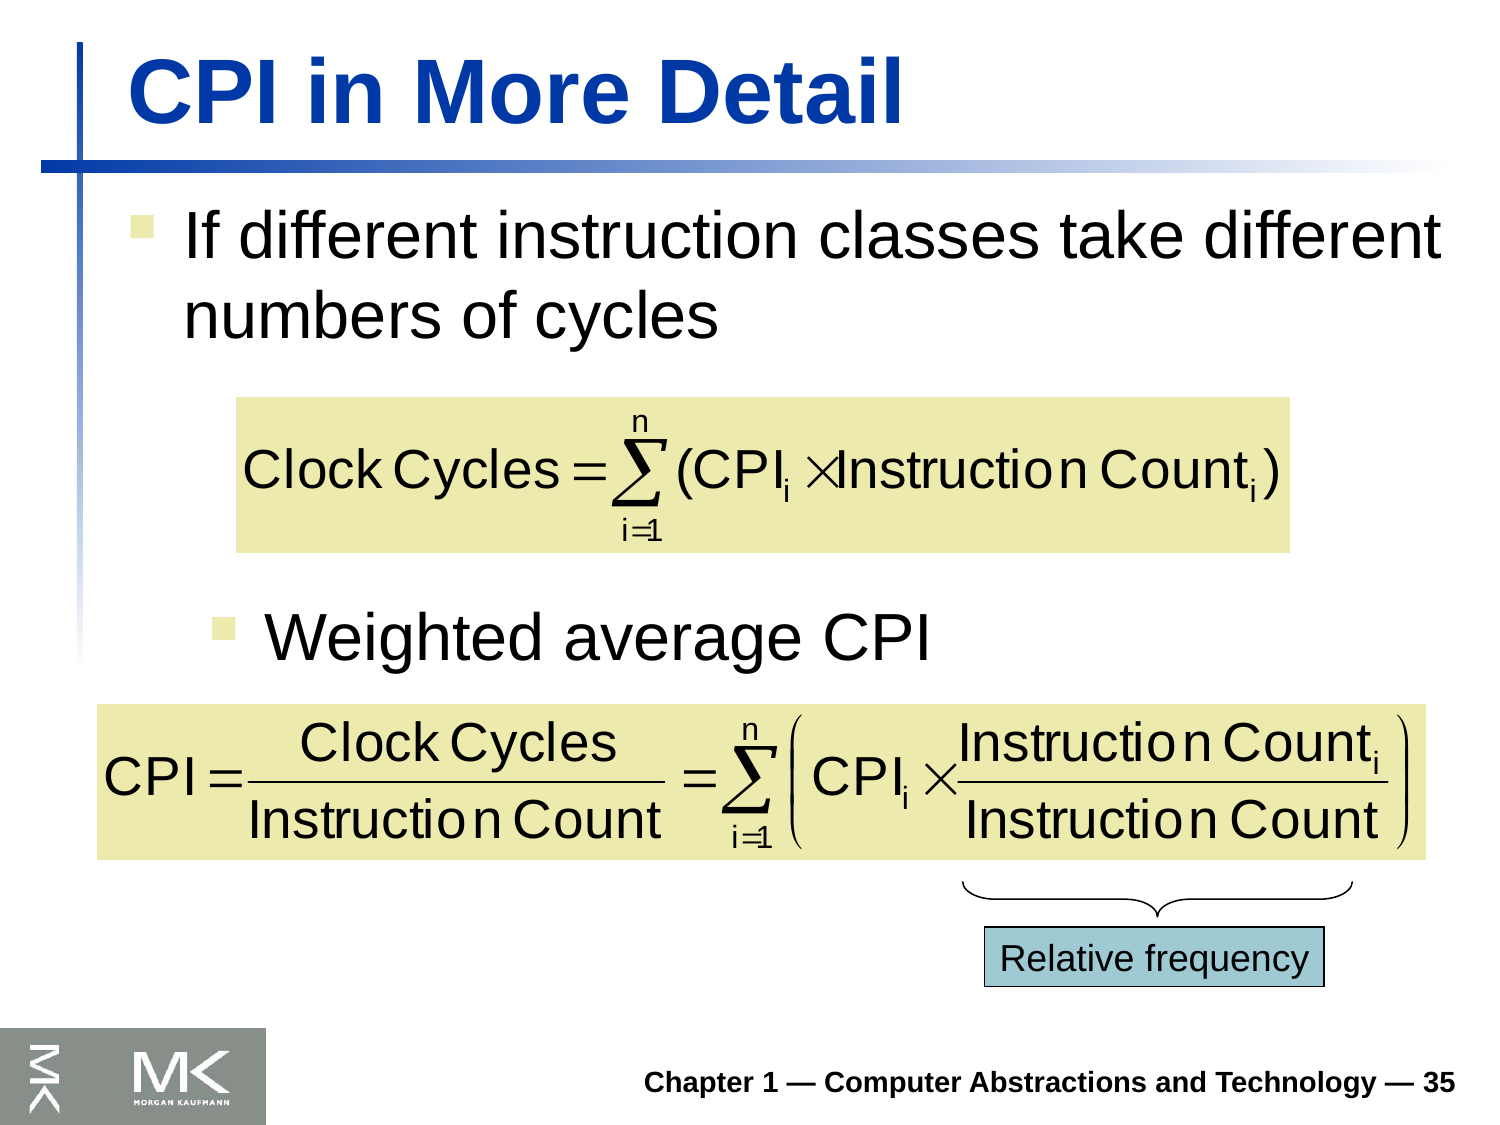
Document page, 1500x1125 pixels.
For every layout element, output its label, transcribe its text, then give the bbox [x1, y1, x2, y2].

picture [0, 1028, 266, 1125]
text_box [96, 703, 1427, 861]
text_box Relative frequency [984, 926, 1325, 987]
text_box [235, 396, 1291, 554]
text_box [962, 881, 1353, 917]
title CPI in More Detail [112, 23, 1468, 149]
text_box Weighted average CPI [193, 586, 1469, 693]
list If different instruction classes take different numbers of cycles [112, 184, 1469, 387]
footer Chapter 1 — Computer Abstractions and Technology — 35 [277, 1046, 1471, 1106]
